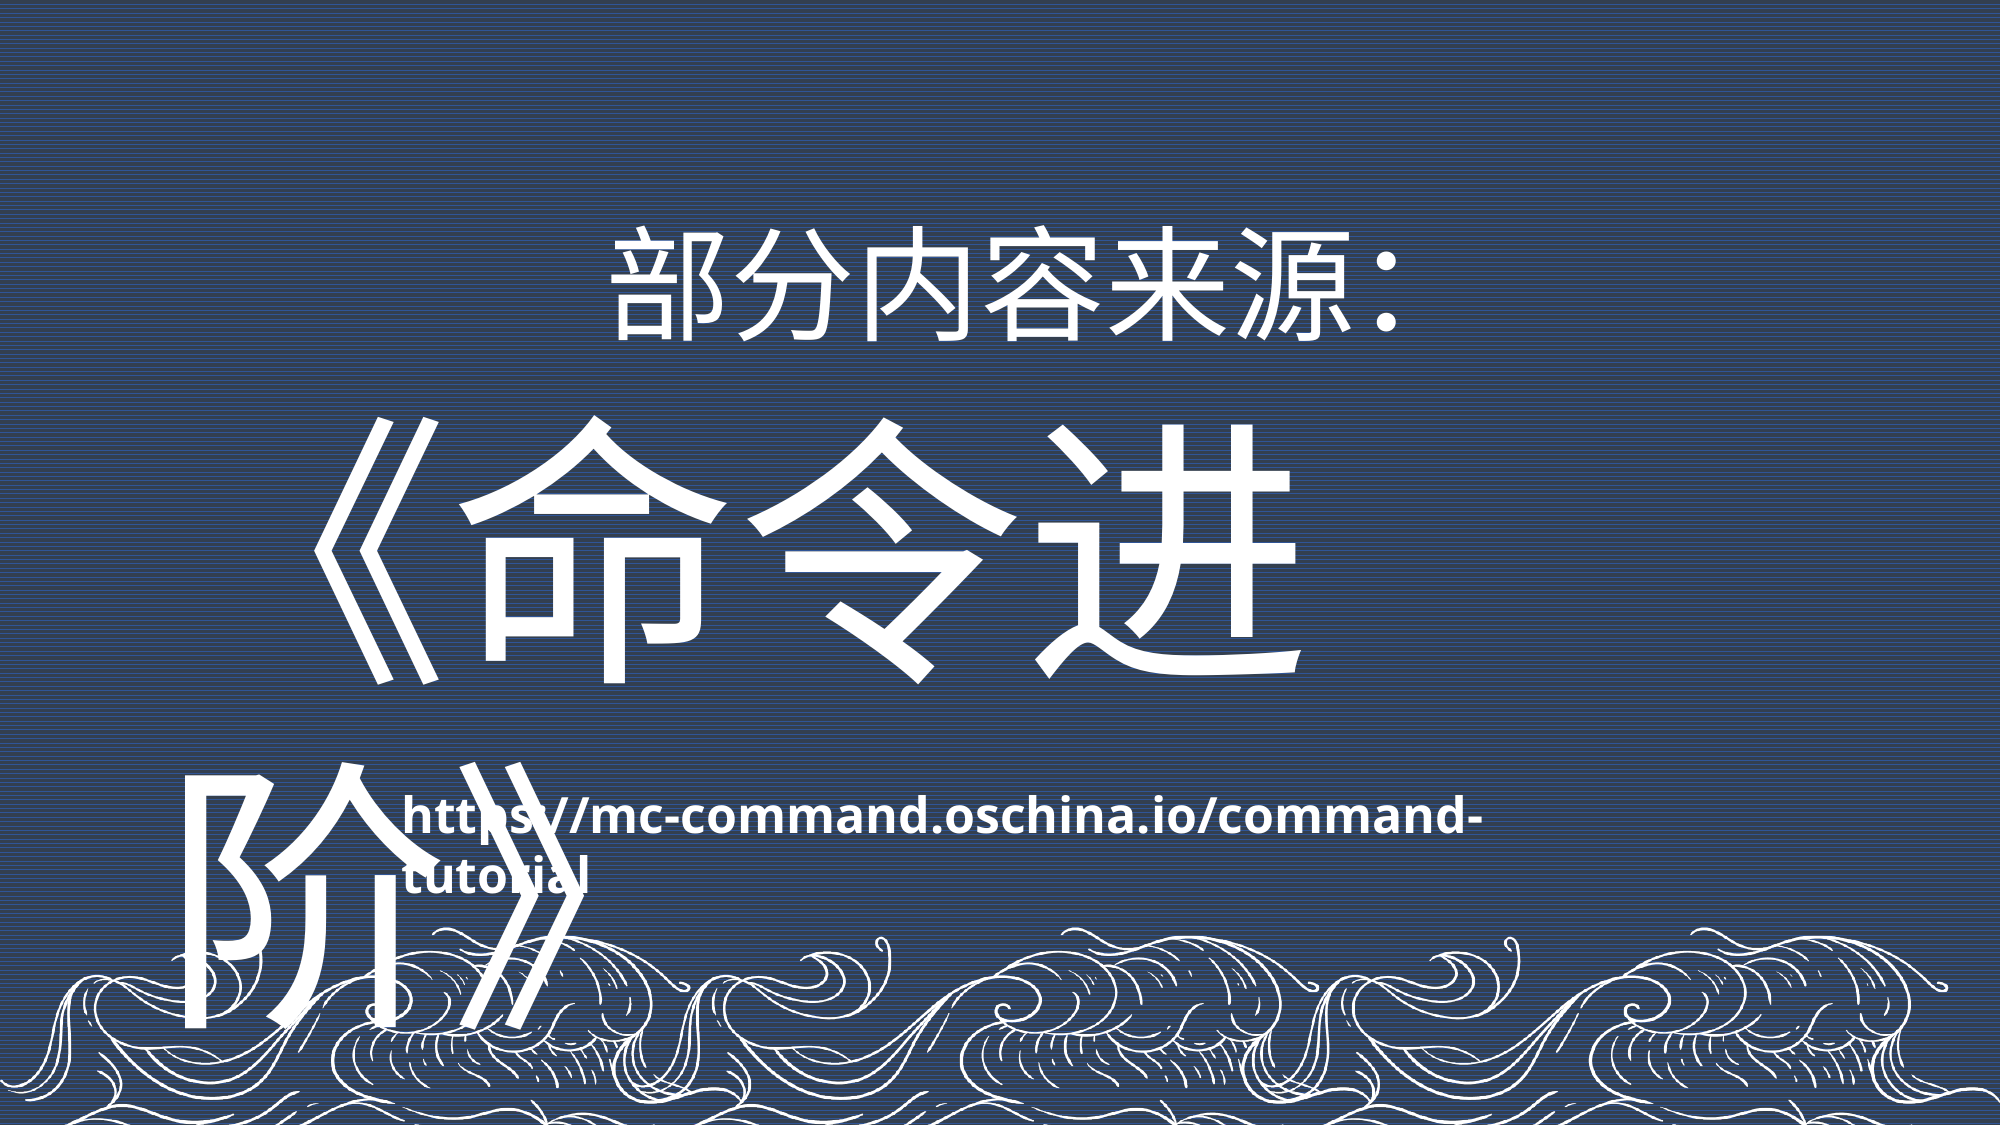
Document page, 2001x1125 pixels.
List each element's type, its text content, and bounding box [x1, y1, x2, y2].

text_box 部分内容来源： [590, 199, 1451, 365]
text_box https://mc-command.oschina.io/command-tutorial [386, 776, 1613, 852]
picture [0, 927, 2000, 1125]
text_box 《命令进阶》 [147, 365, 1894, 729]
